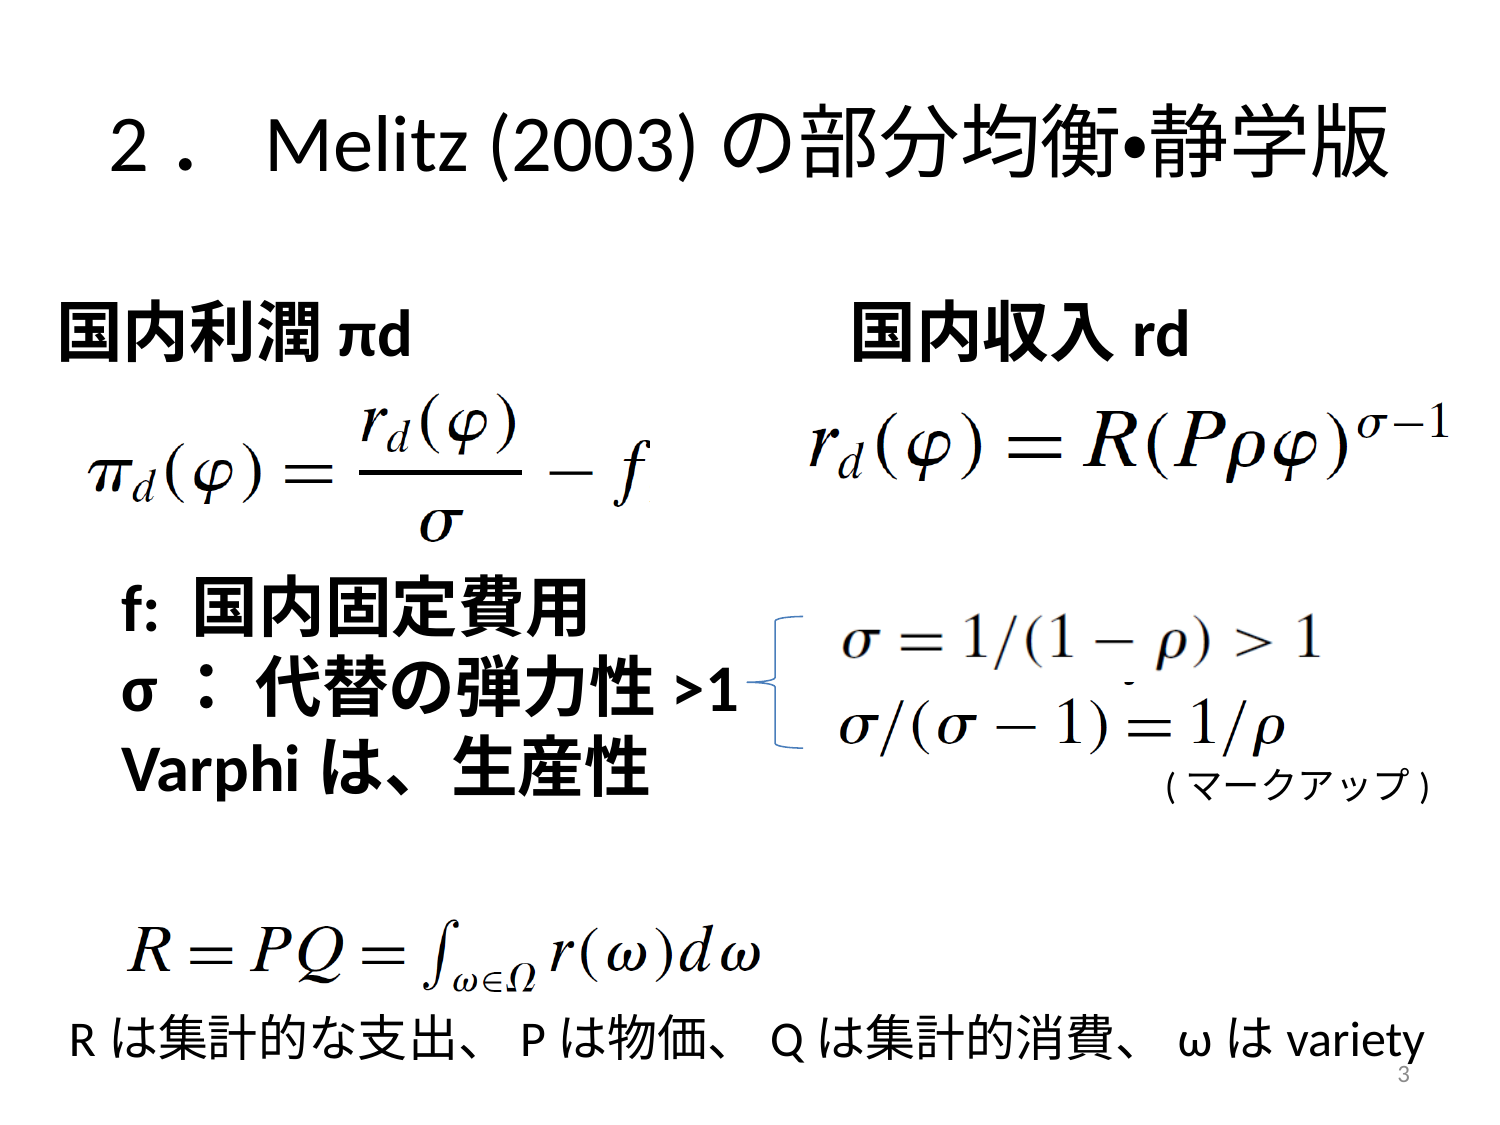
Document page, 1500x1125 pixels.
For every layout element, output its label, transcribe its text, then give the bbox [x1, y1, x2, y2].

picture [802, 384, 1454, 497]
text_box (マークアップ) [1150, 754, 1446, 815]
title 2．Melitz (2003)の部分均衡・静学版 [75, 45, 1425, 233]
text_box 国内利潤πd 国内収入rd [41, 282, 1412, 378]
text_box f: 国内固定費用 σ： 代替の弾力性>1 Varphiは、生産性 [106, 557, 754, 813]
picture [123, 882, 771, 1018]
picture [832, 599, 1325, 678]
text_box Rは集計的な支出、Pは物価、Qは集計的消費、ωはvariety [54, 999, 1440, 1075]
picture [76, 378, 651, 559]
text_box [746, 615, 804, 749]
slide_number 3 [1074, 1075, 1425, 1103]
picture [832, 681, 1290, 775]
